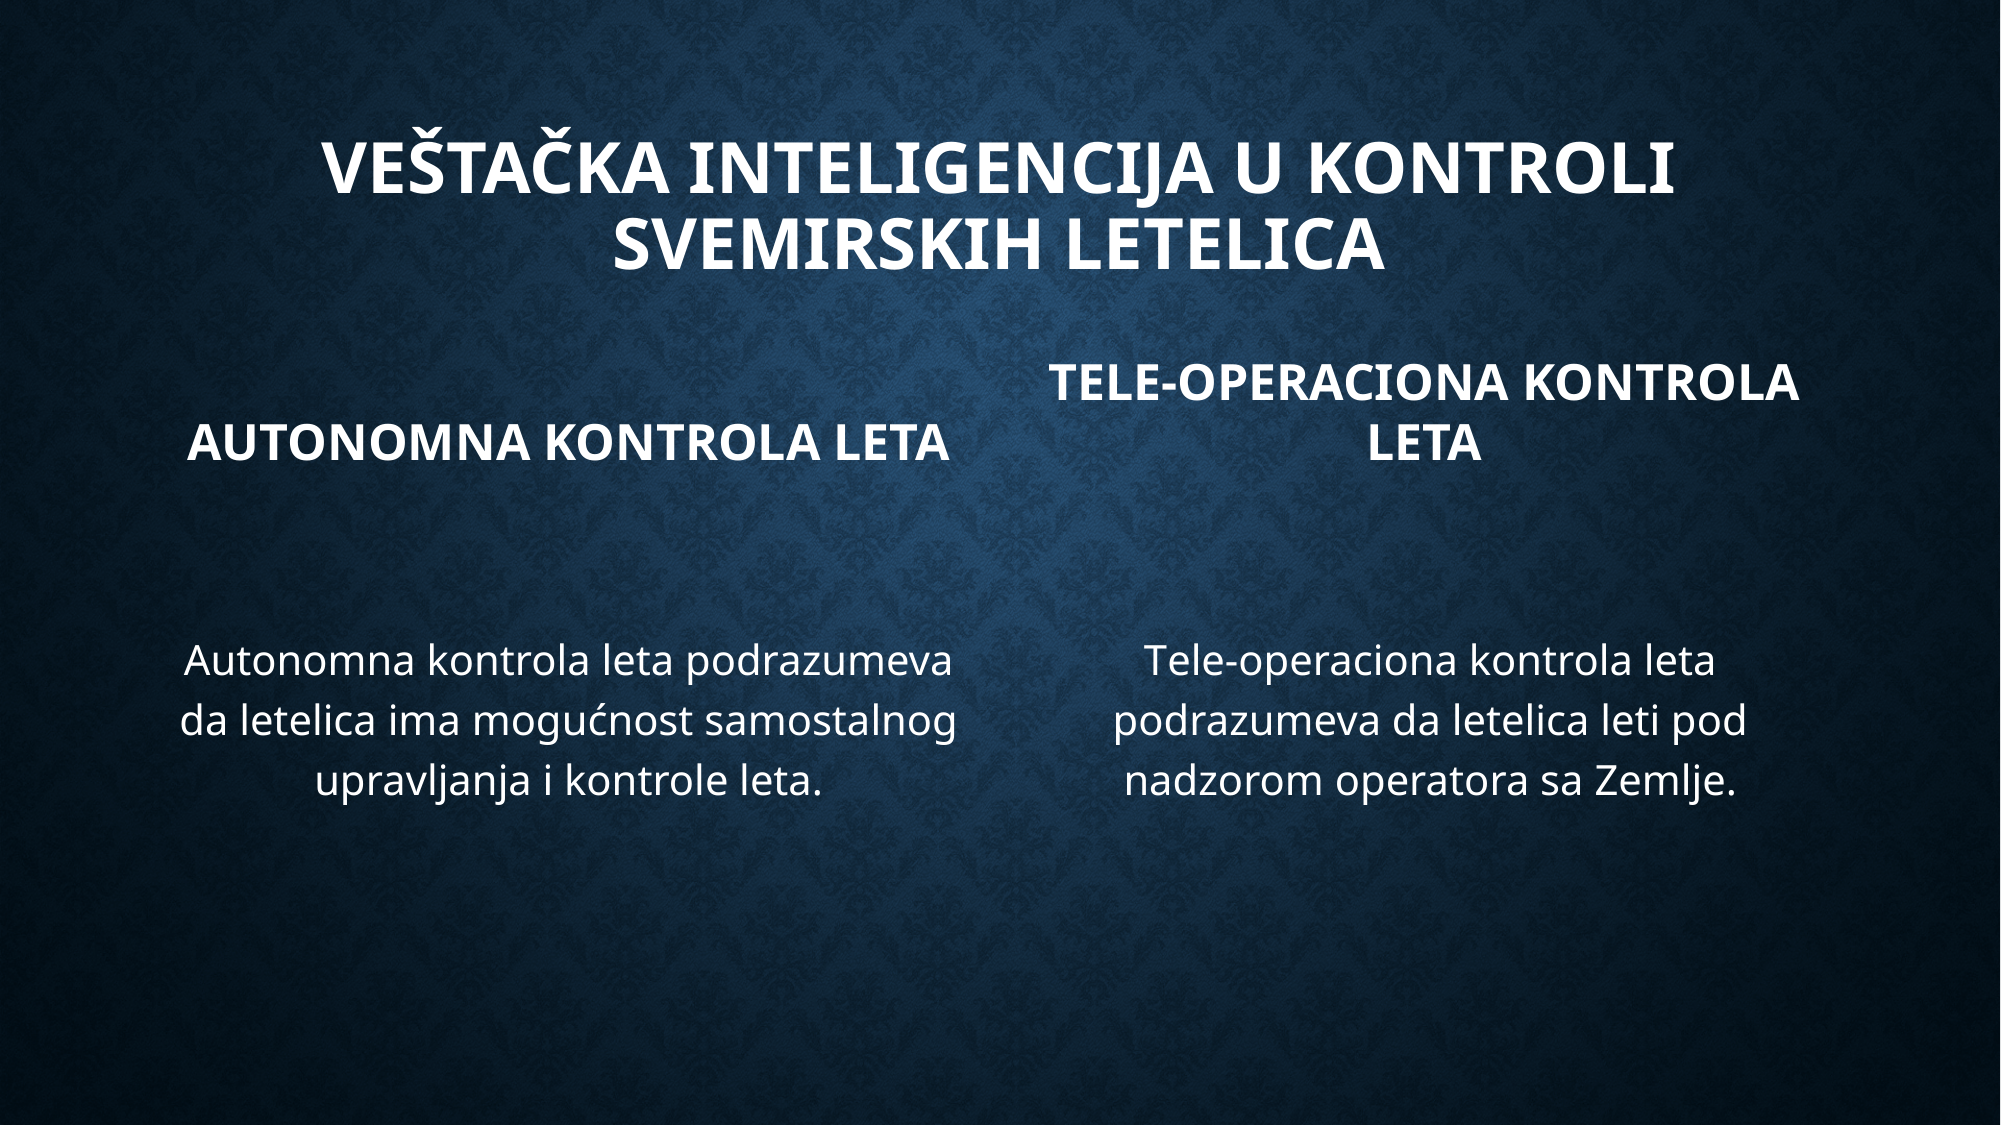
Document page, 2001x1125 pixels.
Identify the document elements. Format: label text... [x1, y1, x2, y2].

list AUTONOMNA KONTROLA LETA [149, 342, 988, 477]
title VEŠTAČKA INTELIGENCIJA U KONTROLI SVEMIRSKIH LETELICA [149, 99, 1849, 318]
list Autonomna kontrola leta podrazumeva da letelica ima mogućnost samostalnog upravljanja i kontrole leta. [149, 477, 988, 950]
list Tele-operaciona kontrola leta podrazumeva da letelica leti pod nadzorom operatora sa Zemlje. [1012, 477, 1849, 950]
list TELE-OPERACIONA KONTROLA LETA [999, 342, 1849, 478]
